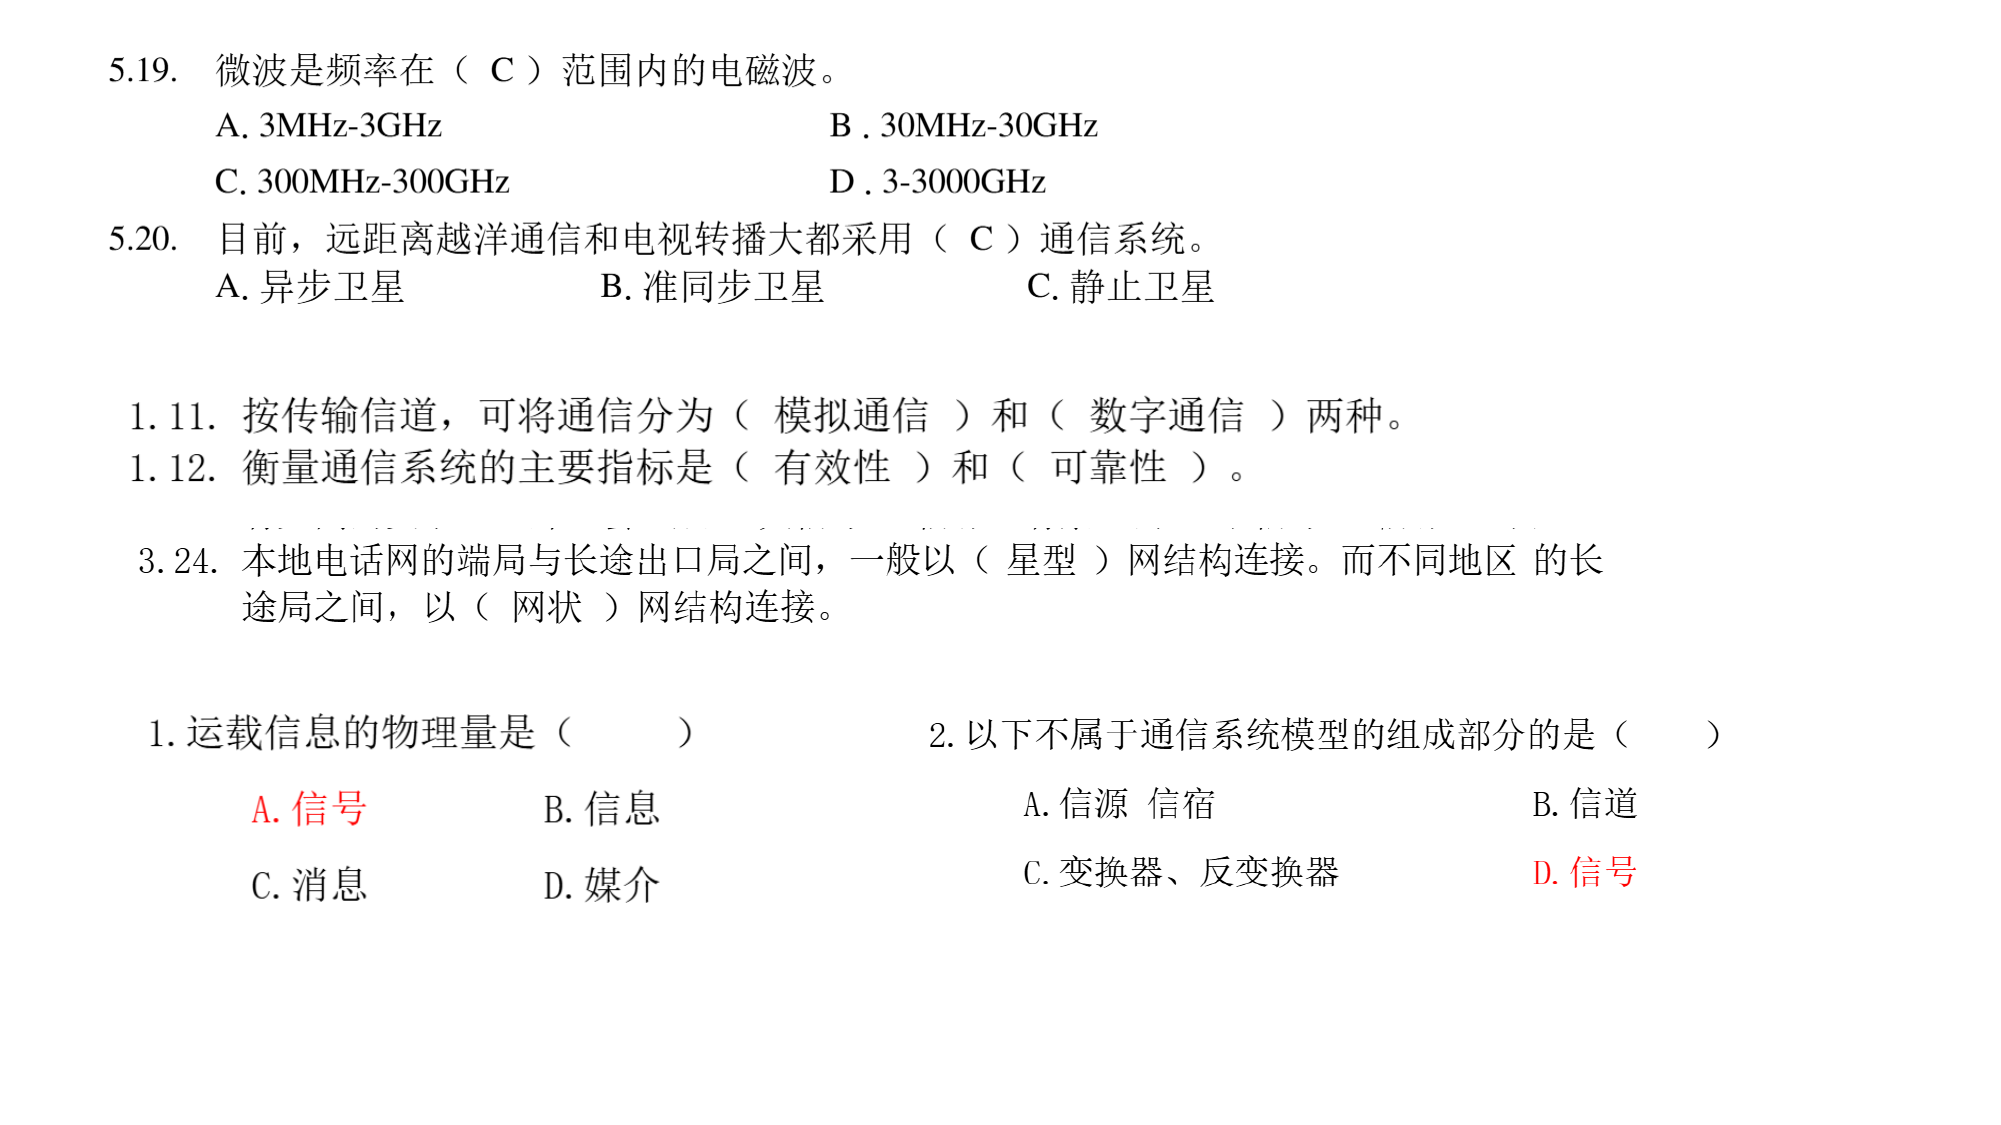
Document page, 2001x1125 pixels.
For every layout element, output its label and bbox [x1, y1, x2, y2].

picture [125, 690, 772, 906]
picture [125, 528, 1612, 634]
picture [902, 690, 1803, 906]
picture [93, 37, 1253, 317]
picture [108, 370, 1508, 493]
